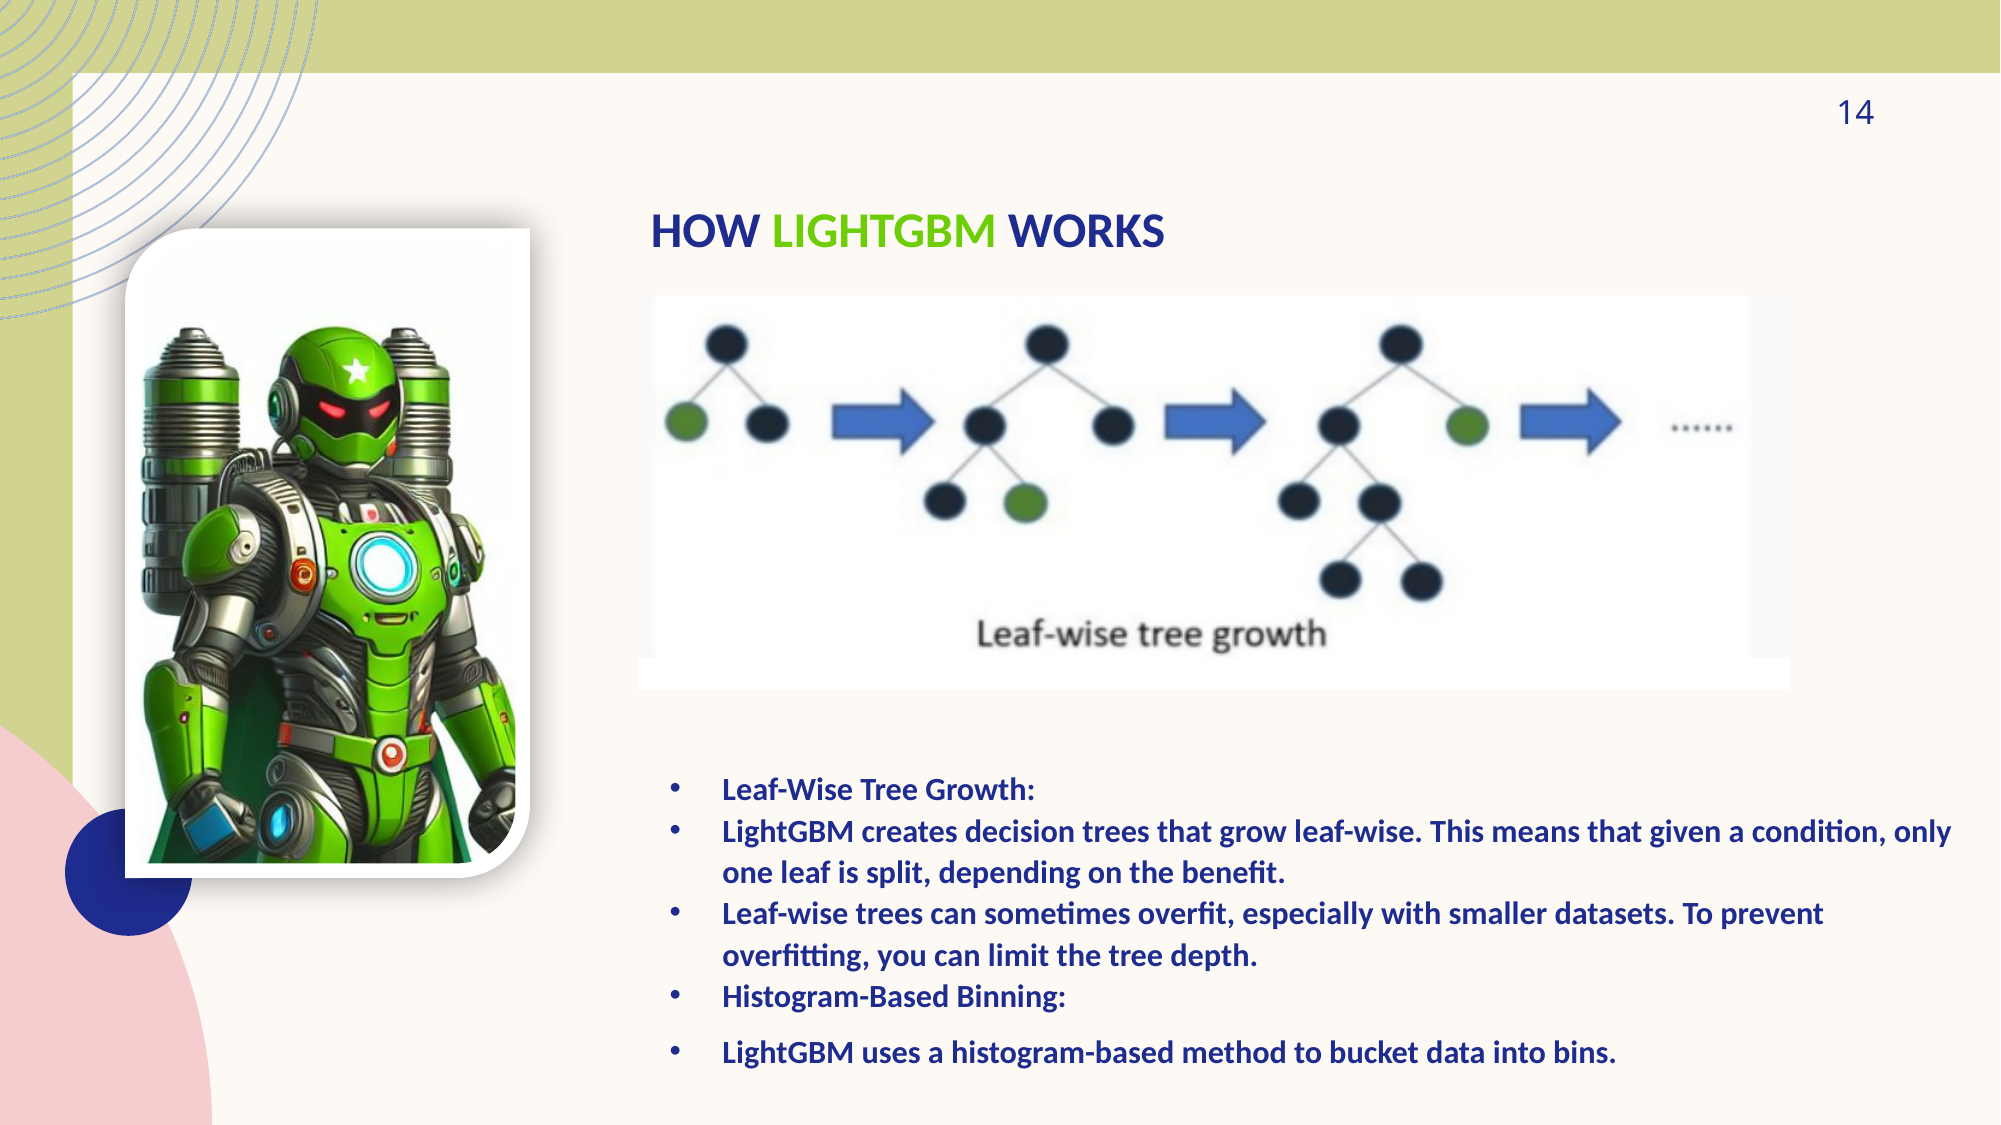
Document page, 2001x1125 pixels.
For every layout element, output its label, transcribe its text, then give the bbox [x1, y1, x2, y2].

slide_number 14 [1712, 75, 1875, 153]
list Leaf-Wise Tree Growth: LightGBM creates decision trees that grow leaf-wise. This means that given a condition, only one leaf is split, depending on the benefit. Leaf-wise trees can sometimes overfit, especially with smaller datasets. To prevent overfitting, you can limit the tree depth. Histogram-Based Binning: LightGBM uses a histogram-based method to bucket data into bins. [637, 727, 1973, 1073]
picture [637, 295, 1790, 690]
title How LightGBM Works [560, 93, 2000, 258]
picture [0, 0, 2001, 871]
